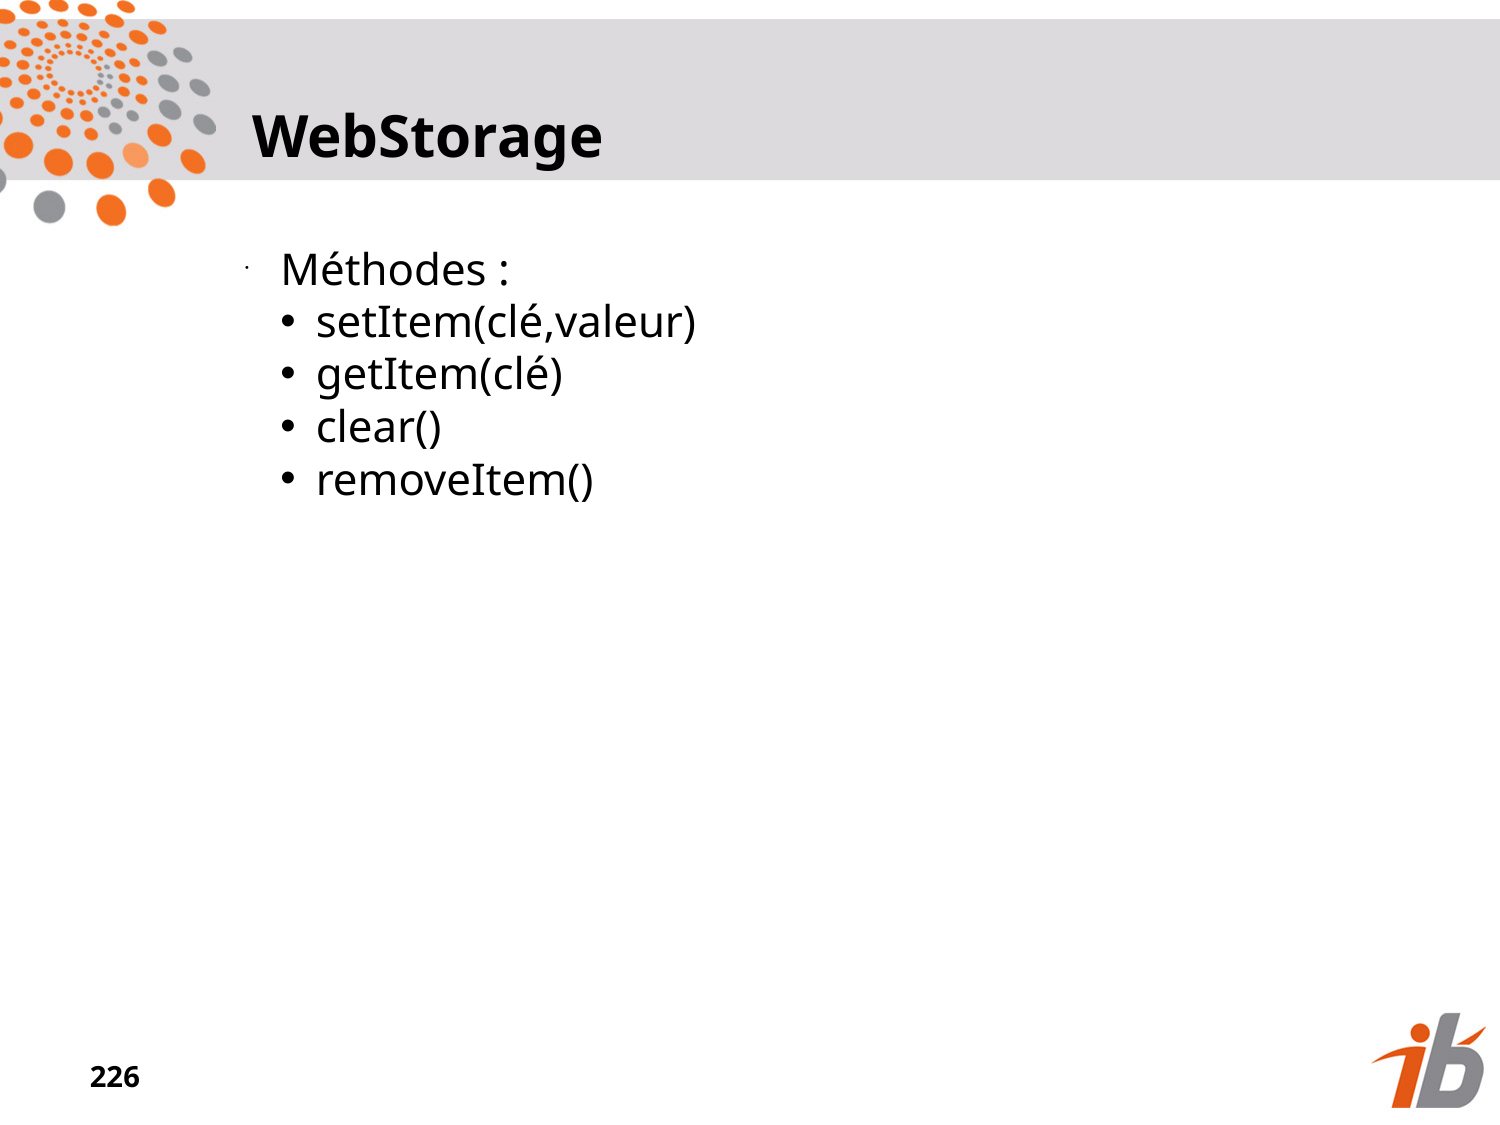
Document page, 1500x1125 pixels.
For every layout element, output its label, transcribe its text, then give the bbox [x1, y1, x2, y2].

picture [0, 0, 1500, 1125]
text_box <numéro> [64, 1035, 165, 1121]
text_box Méthodes : setItem(clé,valeur) getItem(clé) clear() removeItem() [230, 233, 1412, 976]
text_box WebStorage [237, 18, 1408, 177]
